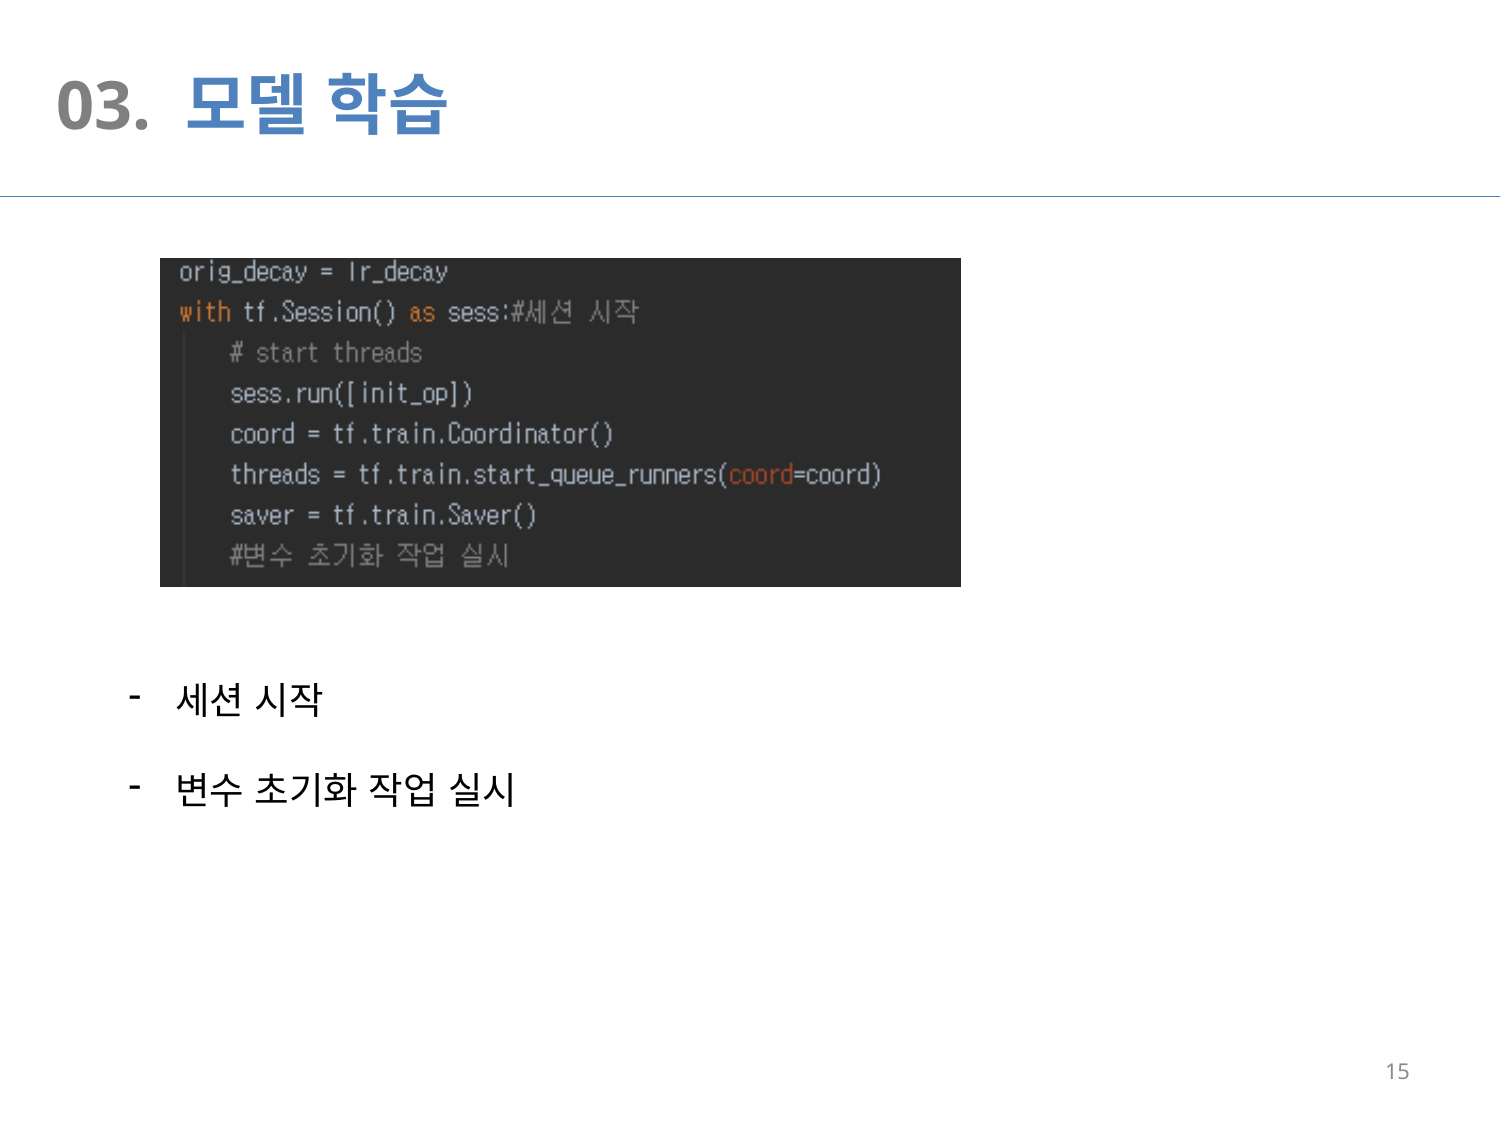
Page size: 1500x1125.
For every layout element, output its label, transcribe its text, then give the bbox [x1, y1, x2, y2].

title 03. 모델 학습 [41, 8, 1392, 195]
slide_number 15 [1074, 1042, 1425, 1103]
picture [160, 258, 961, 587]
text_box 세션 시작 변수 초기화 작업 실시 [113, 669, 1319, 820]
